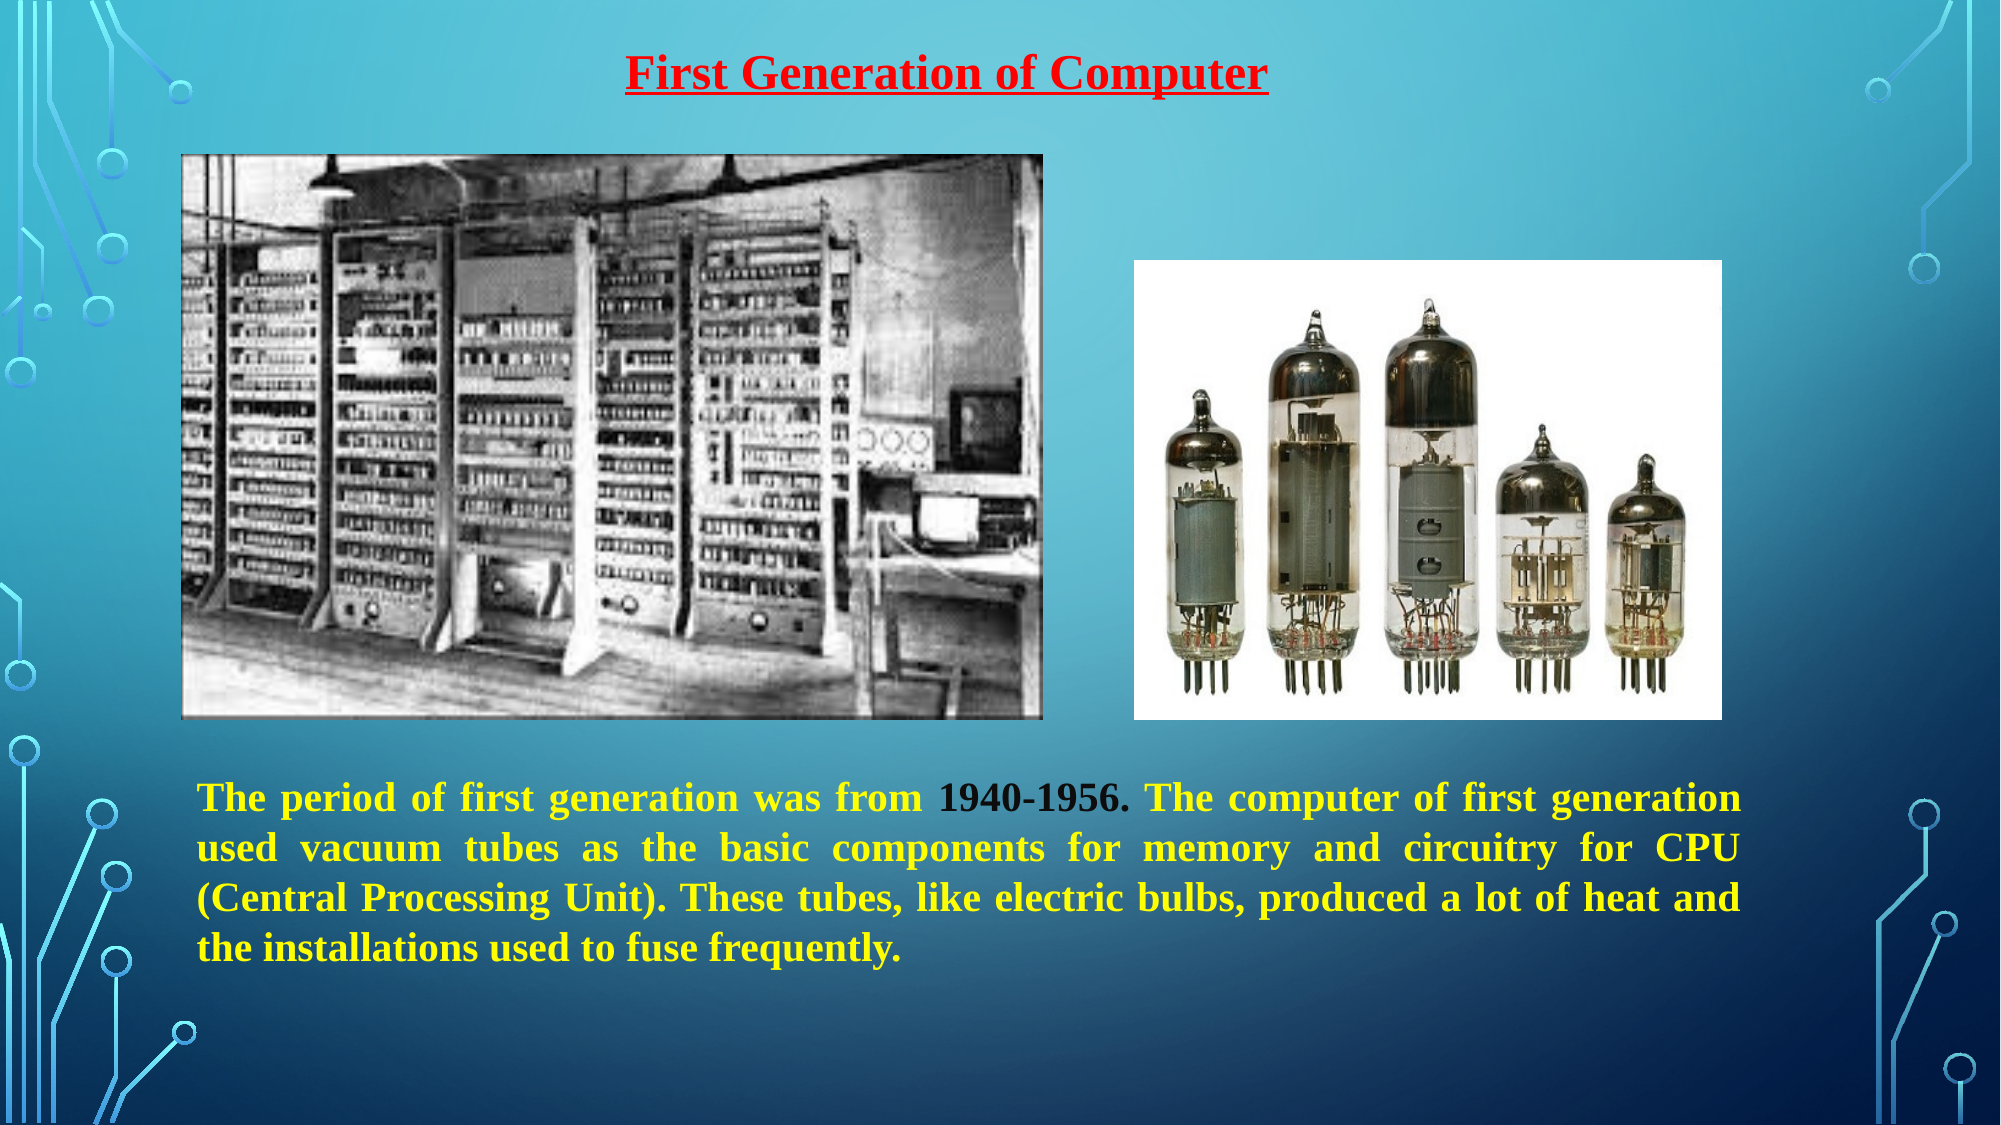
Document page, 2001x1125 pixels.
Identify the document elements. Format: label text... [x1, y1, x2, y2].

picture [181, 154, 1043, 721]
text_box First Generation of Computer [610, 32, 1329, 107]
picture [1134, 259, 1722, 721]
text_box The period of first generation was from 1940-1956. The computer of first generation used vacuum tubes as the basic components for memory and circuitry for CPU (Central Processing Unit). These tubes, like electric bulbs, produced a lot of heat and the installations used to fuse frequently. [181, 762, 1757, 978]
